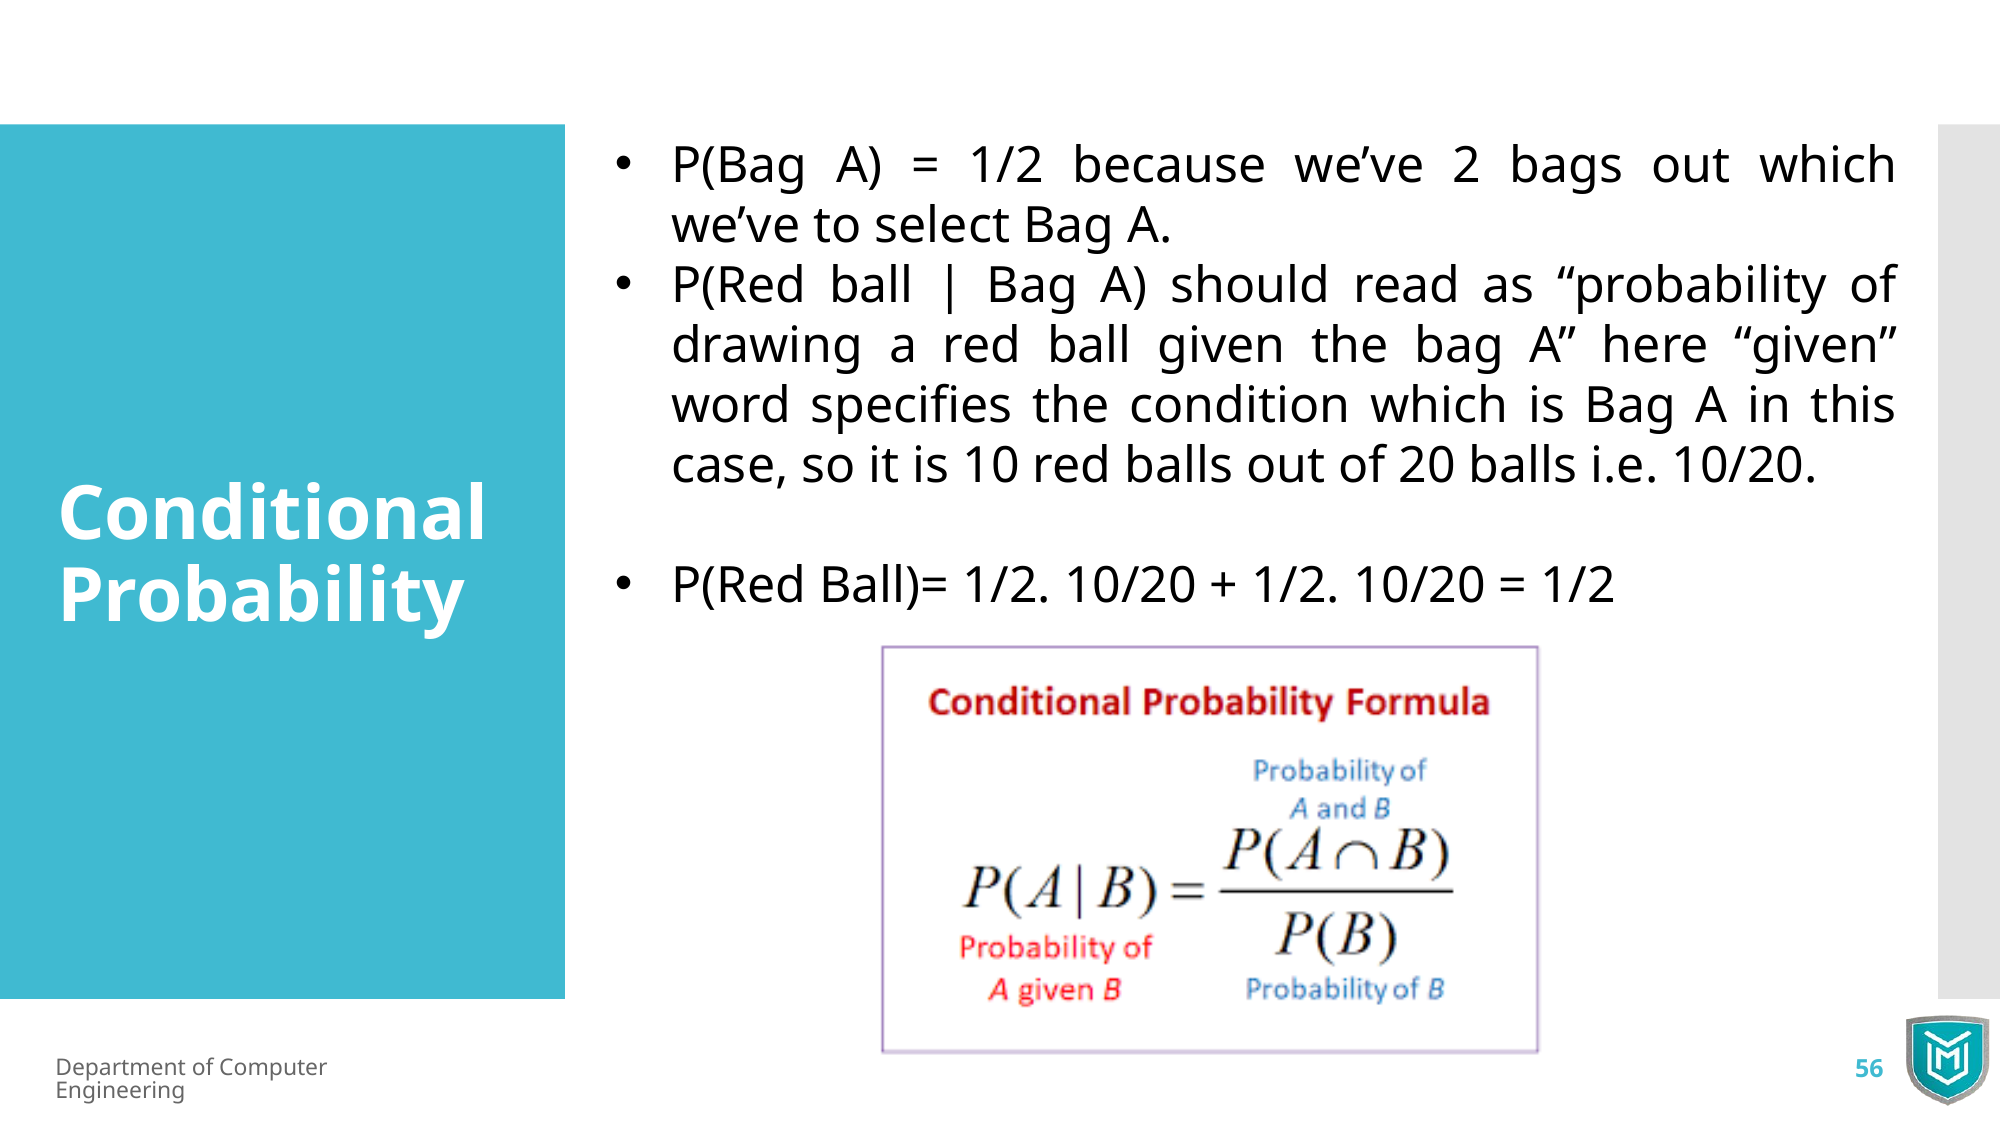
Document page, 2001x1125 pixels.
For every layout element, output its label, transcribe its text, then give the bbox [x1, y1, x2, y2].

picture [1896, 995, 2000, 1125]
footer Department of Computer Engineering [53, 1056, 428, 1125]
picture [874, 637, 1544, 1063]
text_box P(Bag A) = 1/2 because we’ve 2 bags out which we’ve to select Bag A. P(Red ball | Bag A) should read as “probability of drawing a red ball given the bag A” here “given” word specifies the condition which is Bag A in this case, so it is 10 red balls out of 20 balls i.e. 10/20. P(Red Ball)= 1/2. 10/20 + 1/2. 10/20 = 1/2 [600, 124, 1913, 620]
slide_number 56 [1848, 1061, 1888, 1125]
text_box Conditional Probability [54, 461, 552, 637]
